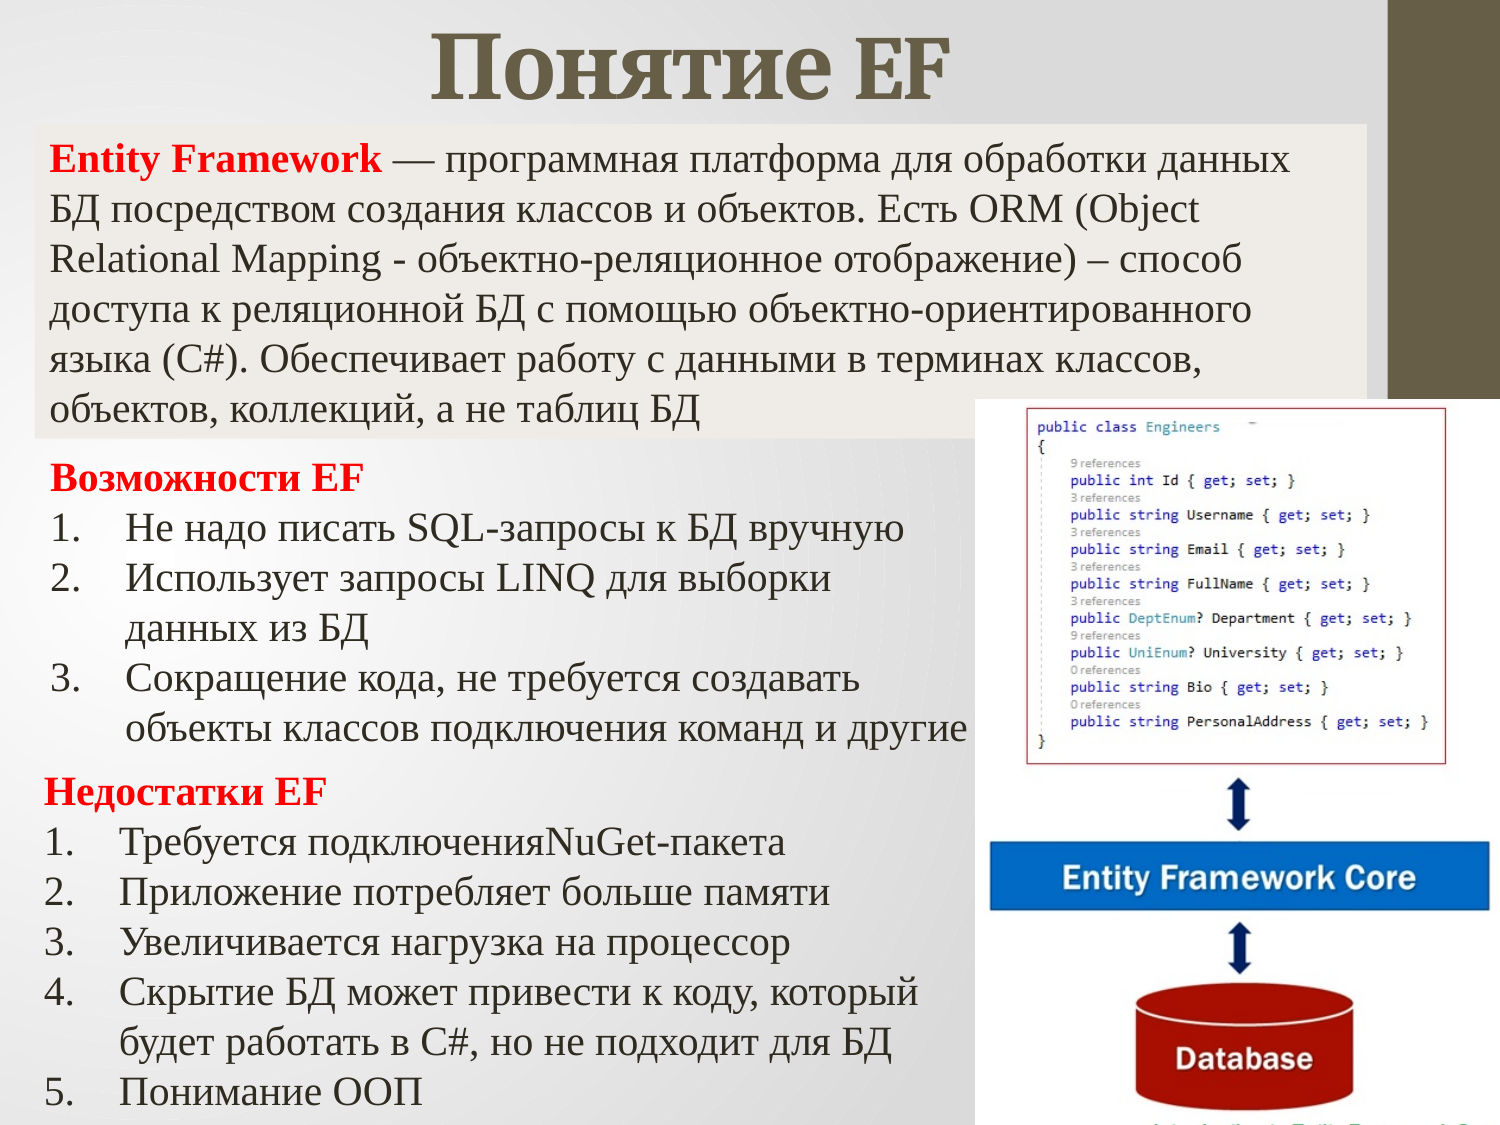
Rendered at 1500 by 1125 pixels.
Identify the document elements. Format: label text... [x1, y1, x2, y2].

text_box Недостатки EF Требуется подключенияNuGet-пакета Приложение потребляет больше памяти Увеличивается нагрузка на процессор Скрытие БД может привести к коду, который будет работать в C#, но не подходит для БД Понимание ООП [29, 756, 972, 1121]
text_box Возможности EF Не надо писать SQL-запросы к БД вручную Использует запросы LINQ для выборки данных из БД Сокращение кода, не требуется создавать объекты классов подключения команд и другие [35, 441, 971, 756]
text_box Entity Framework — программная платформа для обработки данных БД посредством создания классов и объектов. Есть ORM (Object Relational Mapping - объектно-реляционное отображение) – способ доступа к реляционной БД с помощью объектно-ориентированного языка (C#). Обеспечивает работу с данными в терминах классов, объектов, коллекций, а не таблиц БД [34, 123, 1367, 439]
title Понятие EF [15, 0, 1366, 126]
picture [974, 398, 1500, 1125]
